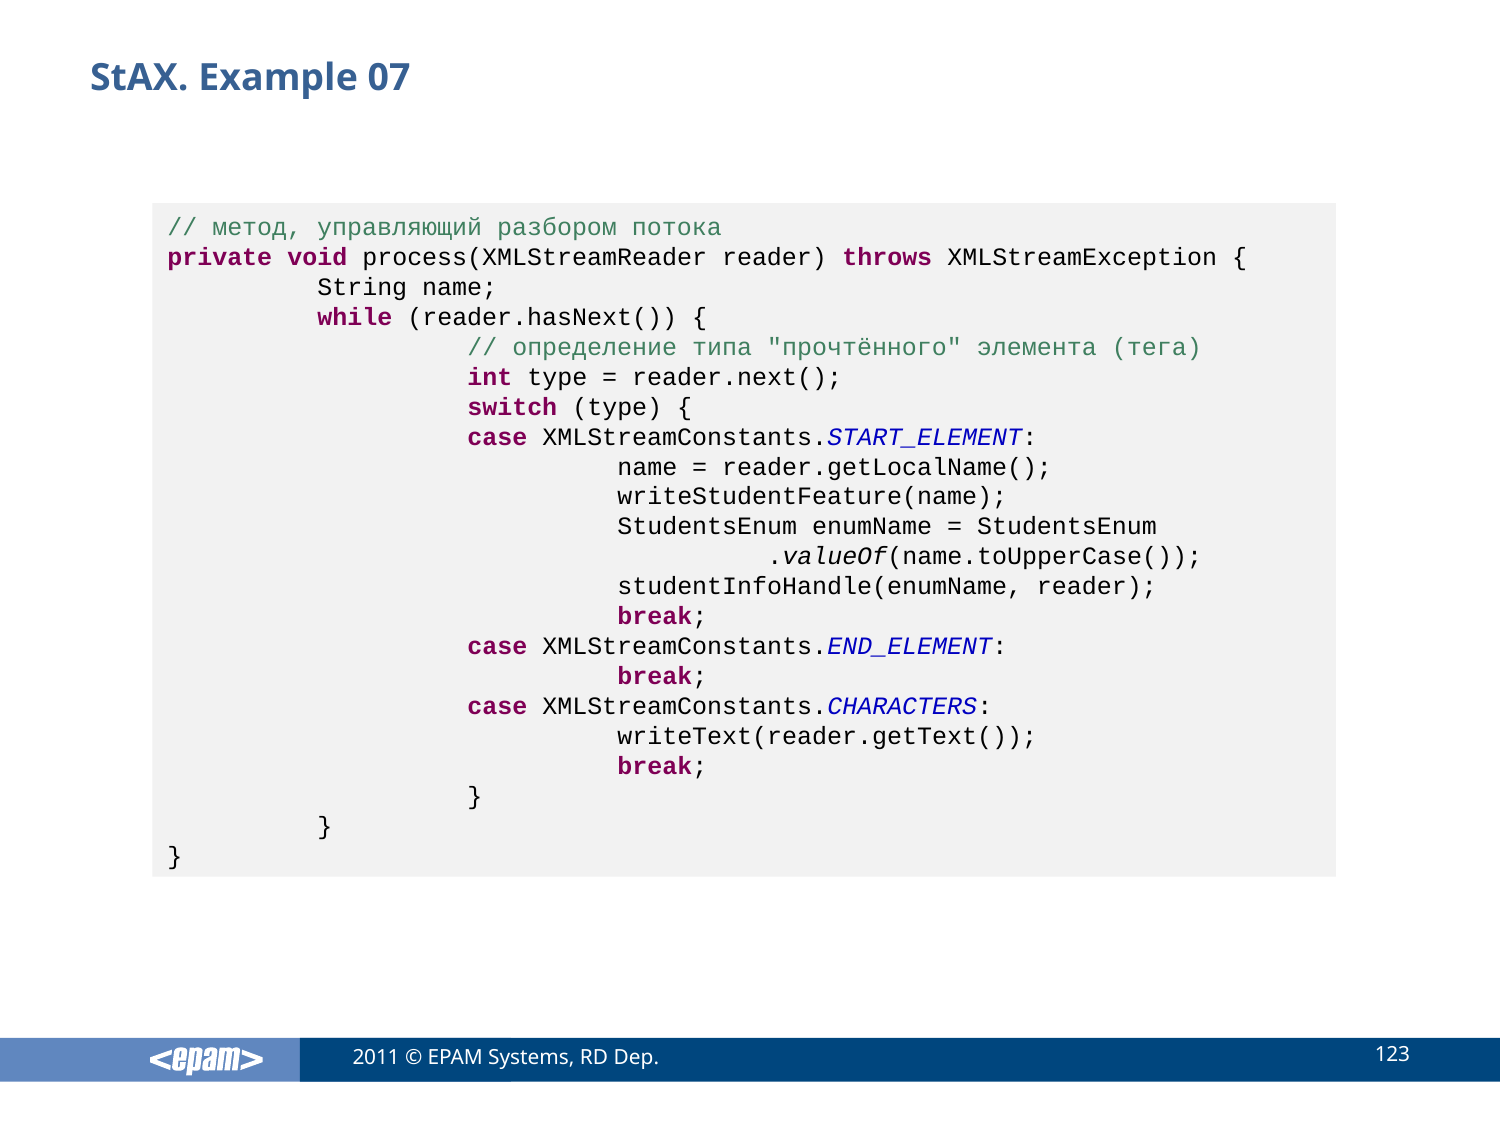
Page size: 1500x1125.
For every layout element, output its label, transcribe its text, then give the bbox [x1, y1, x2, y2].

title StAX. Example 07 [75, 45, 1425, 163]
text_box // метод, управляющий разбором потока private void process(XMLStreamReader reader) throws XMLStreamException { String name; while (reader.hasNext()) { // определение типа "прочтённого" элемента (тега) int type = reader.next(); switch (type) { case XMLStreamConstants.START_ELEMENT: name = reader.getLocalName(); writeStudentFeature(name); StudentsEnum enumName = StudentsEnum .valueOf(name.toUpperCase()); studentInfoHandle(enumName, reader); break; case XMLStreamConstants.END_ELEMENT: break; case XMLStreamConstants.CHARACTERS: writeText(reader.getText()); break; } } } [152, 203, 1336, 877]
footer 2011 © EPAM Systems, RD Dep. [337, 1028, 738, 1088]
slide_number 123 [1262, 1025, 1425, 1085]
